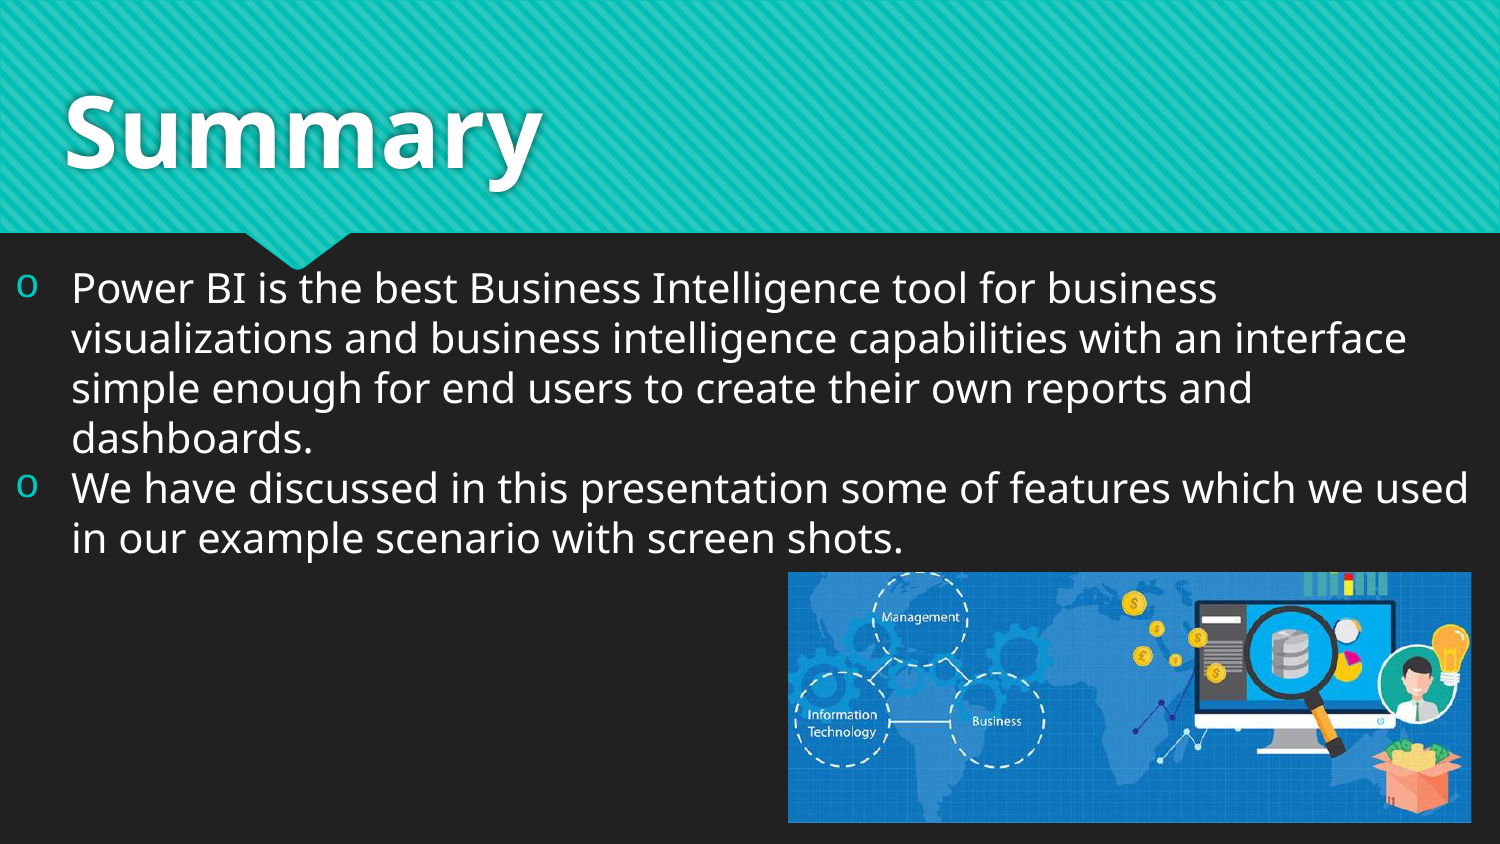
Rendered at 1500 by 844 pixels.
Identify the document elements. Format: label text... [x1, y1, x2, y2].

picture [774, 571, 1472, 823]
title Summary [48, 46, 1377, 197]
text_box Power BI is the best Business Intelligence tool for business visualizations and business intelligence capabilities with an interface simple enough for end users to create their own reports and dashboards. We have discussed in this presentation some of features which we used in our example scenario with screen shots. [0, 254, 1500, 620]
